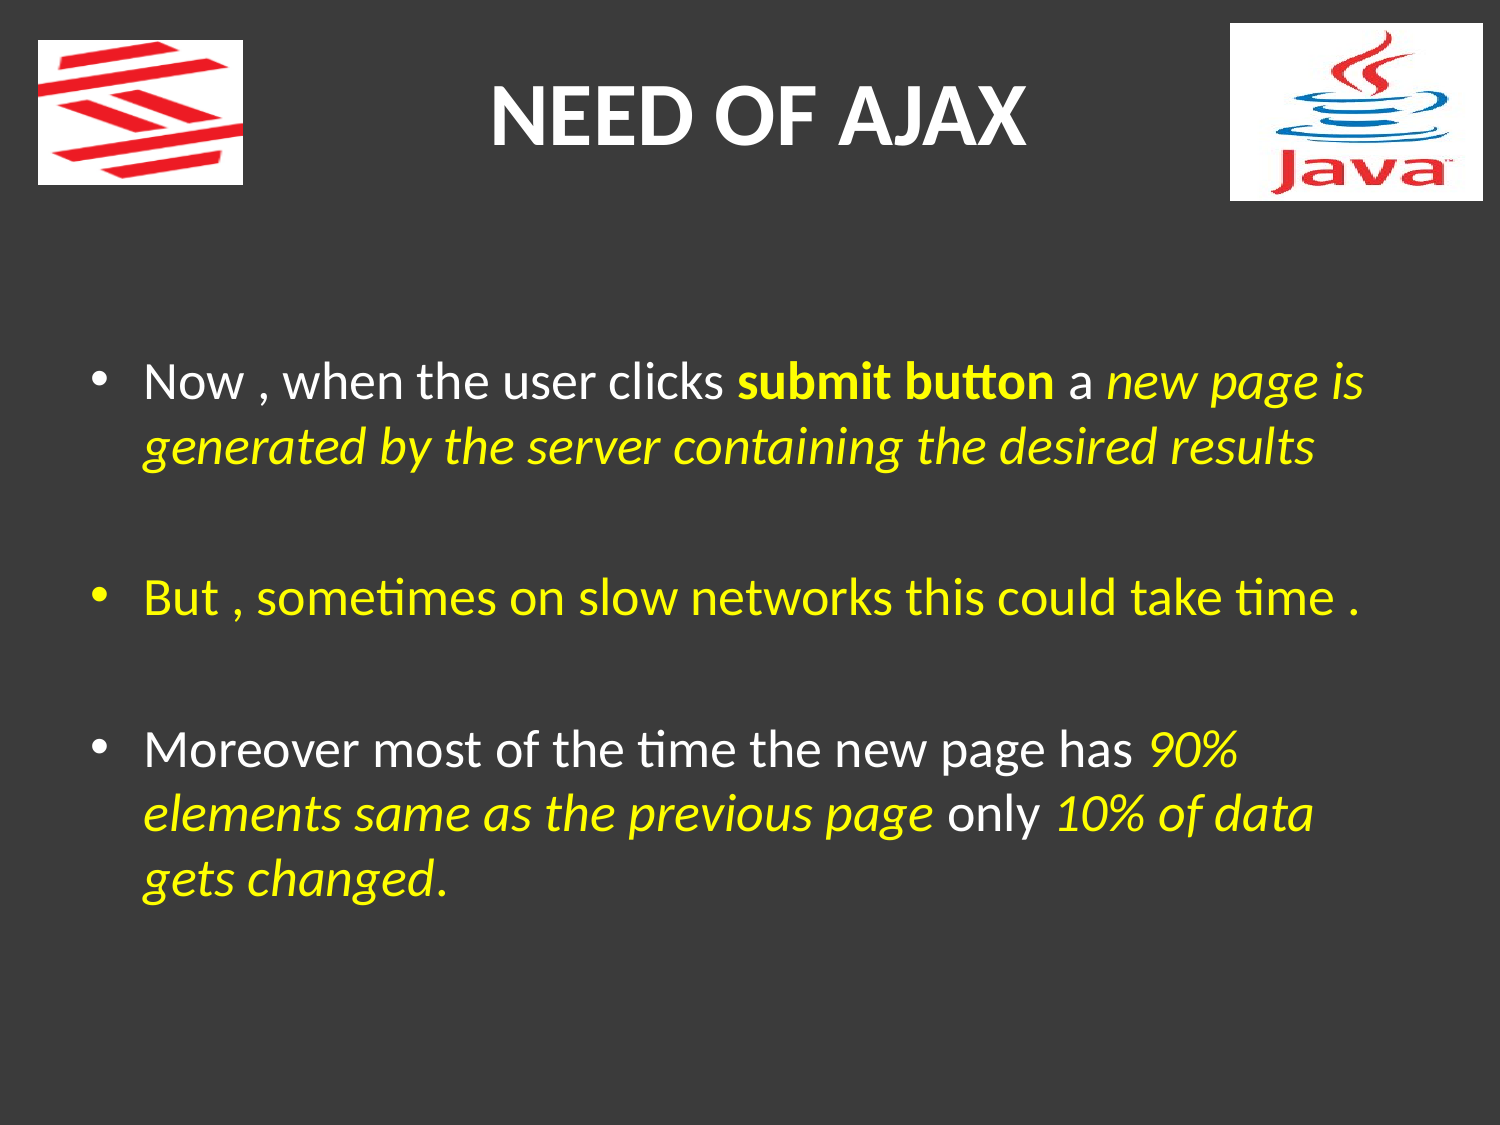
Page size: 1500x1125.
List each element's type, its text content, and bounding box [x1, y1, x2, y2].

picture [37, 40, 243, 185]
picture [1230, 23, 1483, 201]
title NEED OF AJAX [247, 46, 1225, 172]
list Now , when the user clicks submit button a new page is generated by the server containing the desired results But , sometimes on slow networks this could take time . Moreover most of the time the new page has 90% elements same as the previous page only 10% of data gets changed. [75, 262, 1425, 1005]
